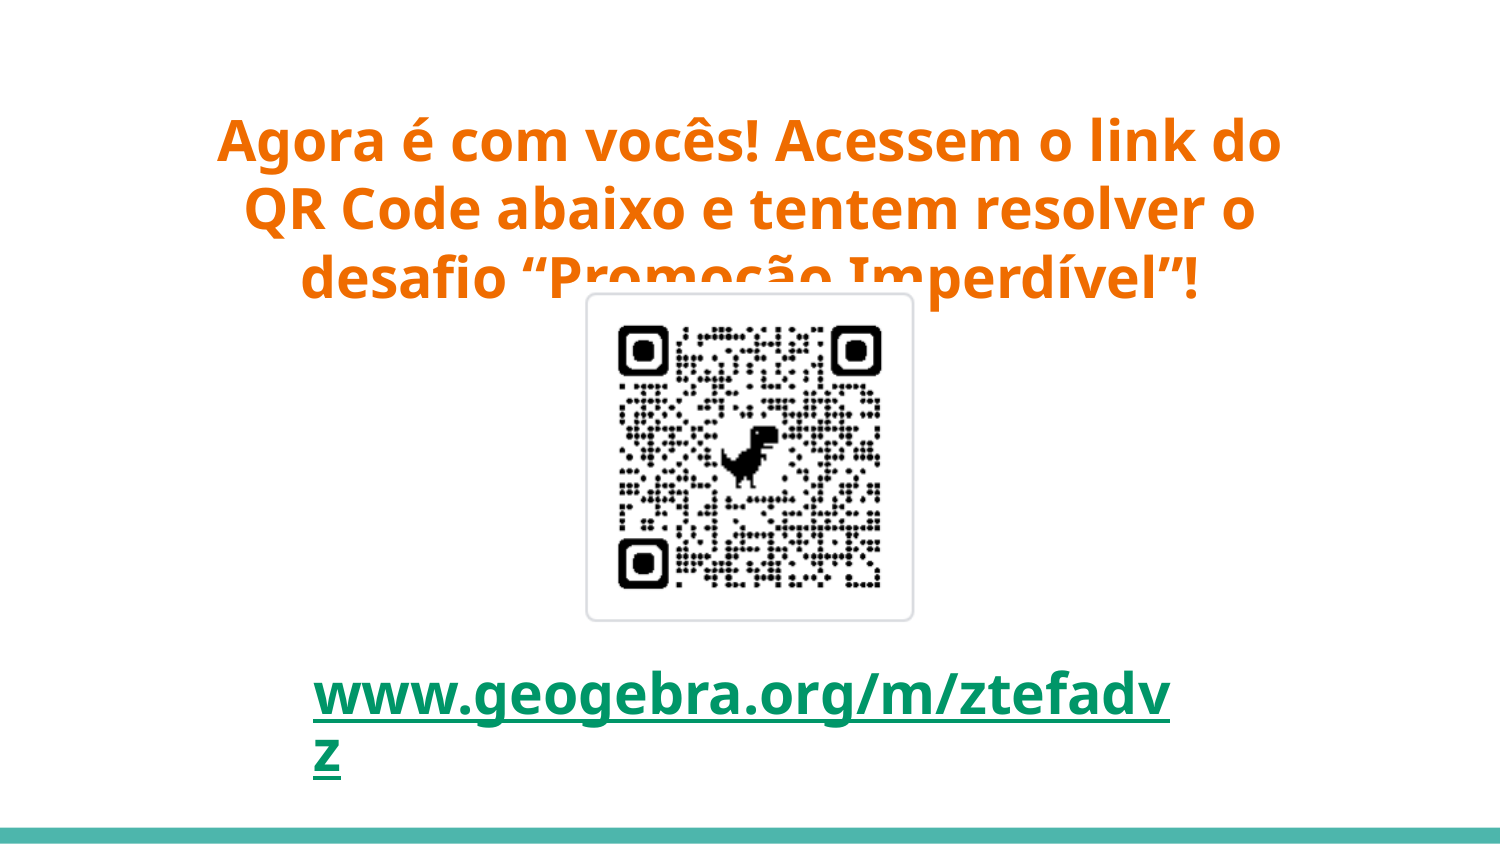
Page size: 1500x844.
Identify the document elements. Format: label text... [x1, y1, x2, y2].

text_box www.geogebra.org/m/ztefadvz [298, 642, 1202, 821]
title Agora é com vocês! Acessem o link do QR Code abaixo e tentem resolver o desafio “Promoção Imperdível”! [175, 89, 1325, 384]
picture [572, 282, 928, 633]
